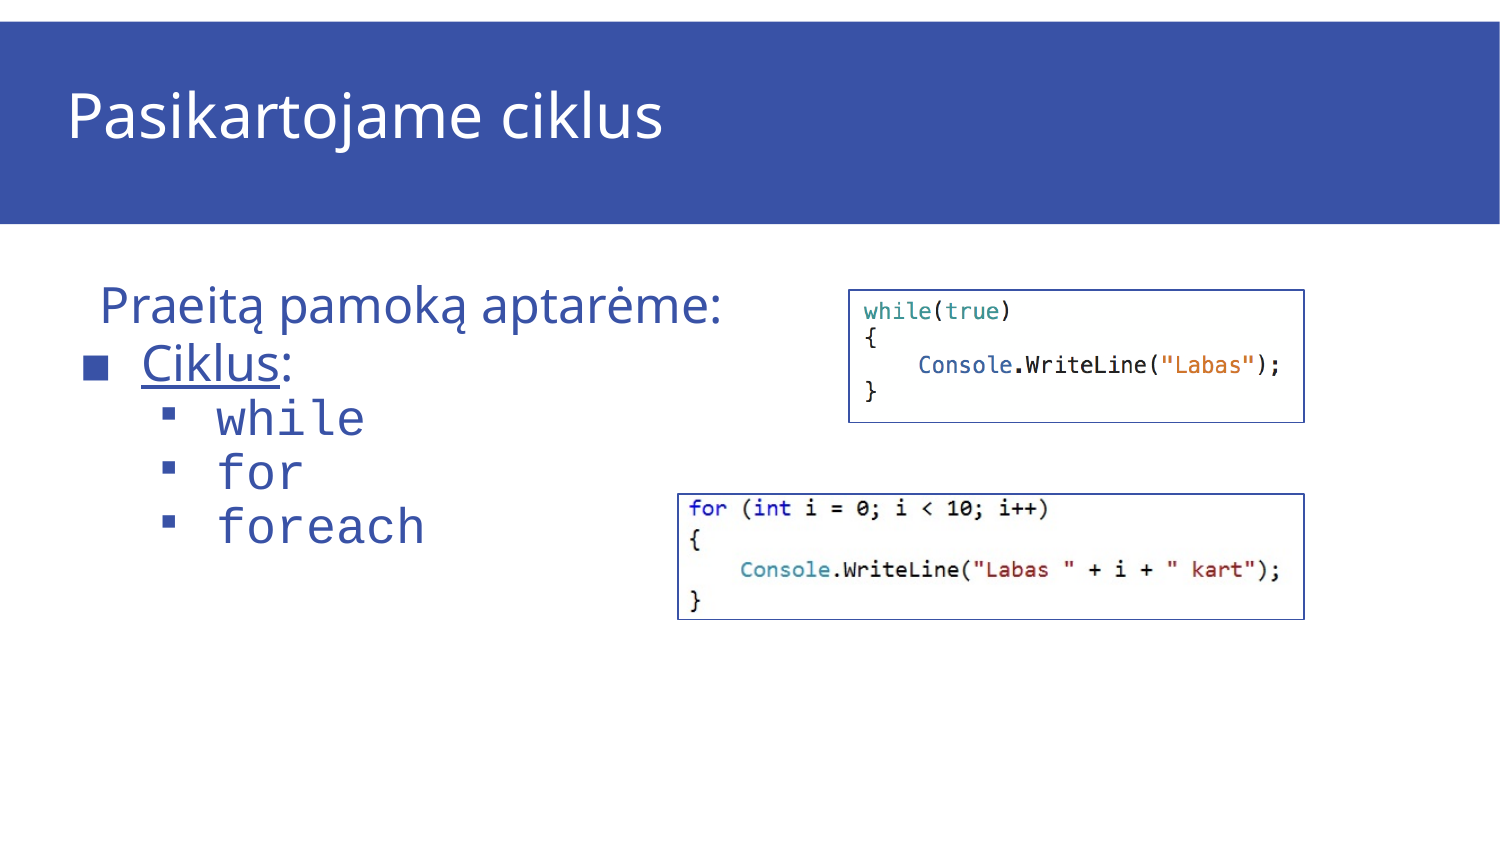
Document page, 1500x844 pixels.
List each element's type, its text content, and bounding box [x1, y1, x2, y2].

picture [678, 494, 1304, 619]
picture [849, 290, 1304, 423]
list Praeitą pamoką aptarėme: Ciklus: while for foreach [51, 265, 1405, 748]
title Pasikartojame ciklus [51, 72, 1449, 167]
